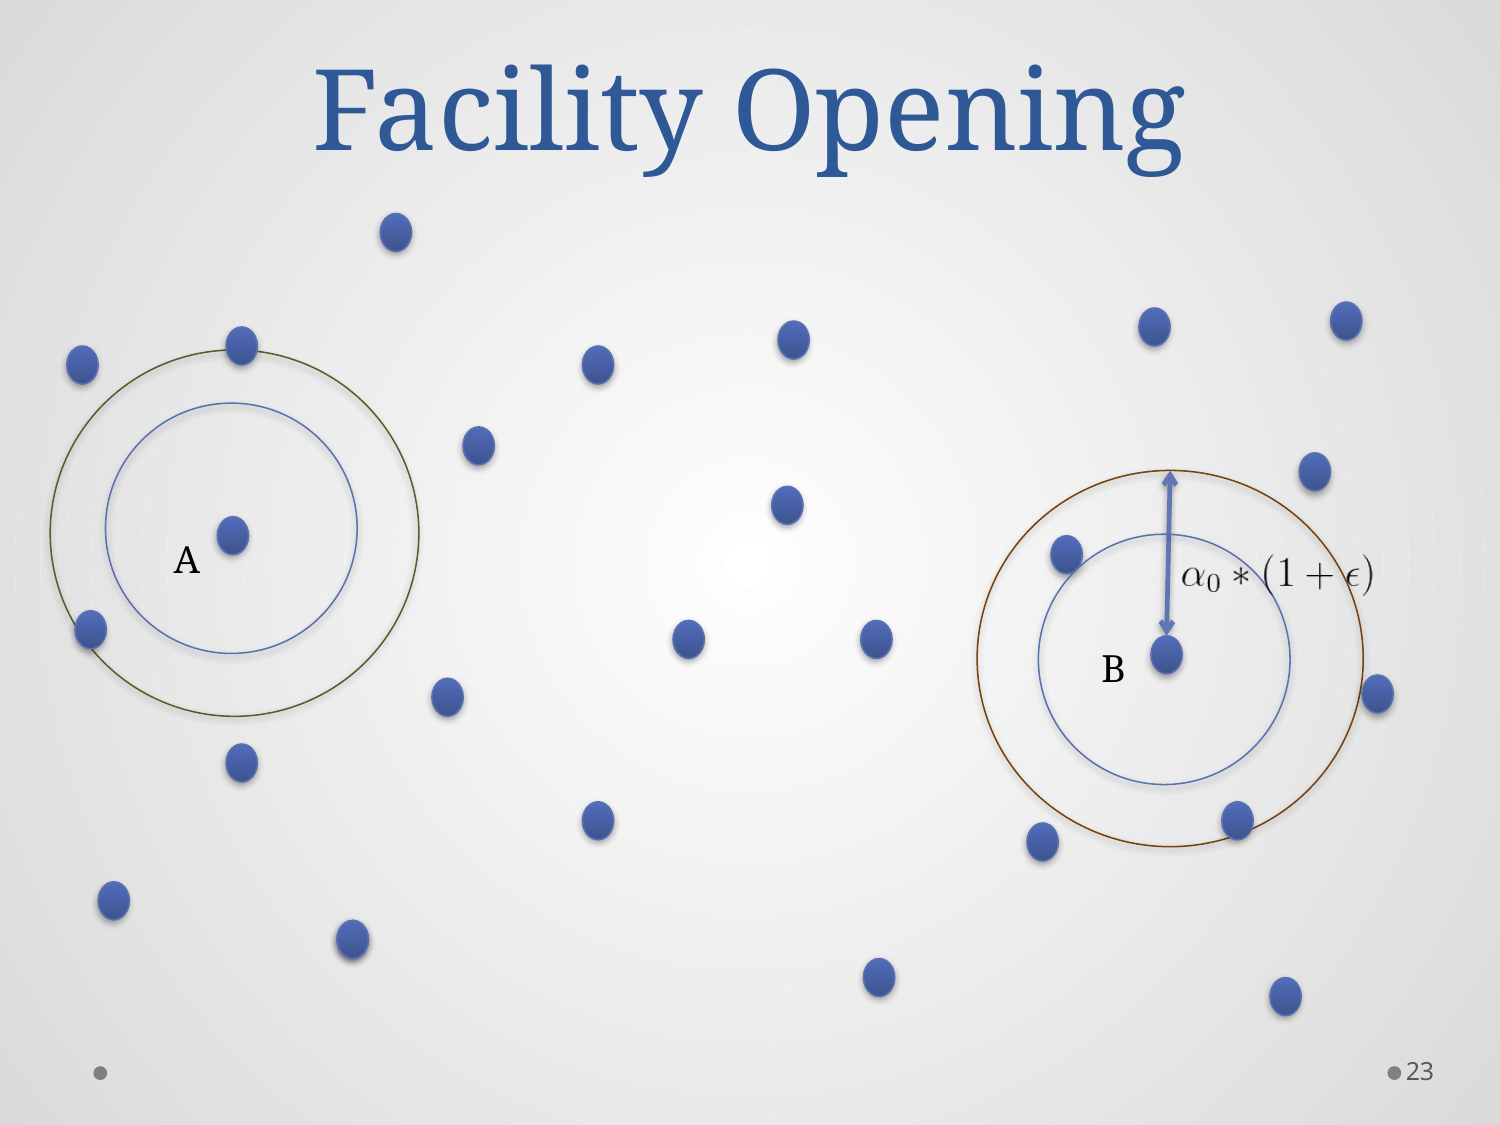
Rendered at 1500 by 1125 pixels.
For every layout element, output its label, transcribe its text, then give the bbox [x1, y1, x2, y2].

text_box [379, 212, 413, 253]
text_box [1221, 800, 1254, 841]
title Facility Opening [75, 0, 1425, 181]
text_box [859, 619, 893, 660]
text_box [672, 619, 706, 660]
text_box [1150, 636, 1184, 675]
picture [1181, 554, 1373, 596]
text_box [225, 743, 259, 783]
text_box [770, 485, 804, 526]
text_box [431, 677, 464, 718]
text_box [1298, 452, 1332, 492]
text_box [976, 469, 1364, 848]
text_box [225, 326, 259, 366]
text_box [1361, 674, 1395, 714]
text_box [862, 957, 896, 998]
text_box [1269, 976, 1303, 1017]
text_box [1166, 470, 1171, 636]
text_box [1329, 301, 1363, 341]
slide_number 23 [1401, 1042, 1494, 1103]
text_box [74, 609, 108, 650]
text_box [1138, 307, 1171, 347]
text_box [462, 426, 496, 466]
text_box [336, 919, 370, 960]
text_box [1026, 822, 1060, 862]
text_box [97, 881, 131, 921]
text_box [1037, 533, 1291, 786]
text_box [581, 800, 615, 841]
text_box [581, 345, 615, 385]
text_box [66, 345, 99, 385]
text_box [49, 349, 420, 718]
text_box [777, 320, 811, 360]
slide_number 47 [1163, 635, 1173, 641]
